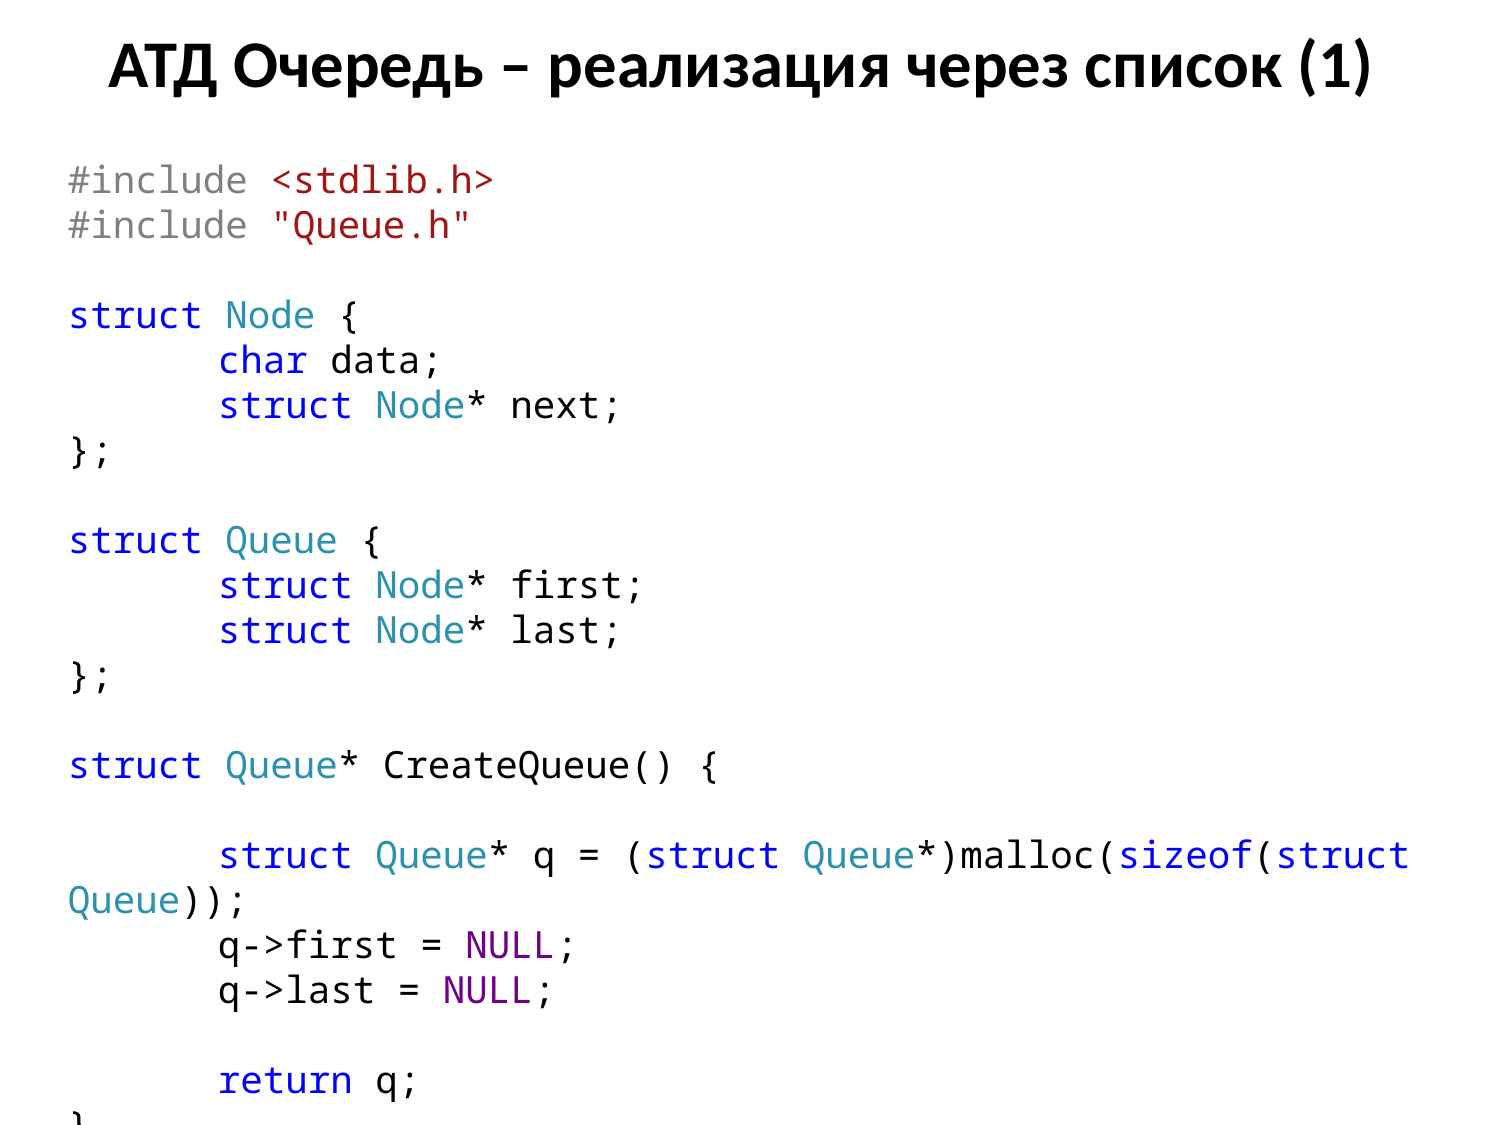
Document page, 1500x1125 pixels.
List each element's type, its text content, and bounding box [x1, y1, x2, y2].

title АТД Очередь – реализация через список (1) [0, 19, 1483, 102]
text_box #include <stdlib.h> #include "Queue.h" struct Node { char data; struct Node* next; }; struct Queue { struct Node* first; struct Node* last; }; struct Queue* CreateQueue() { struct Queue* q = (struct Queue*)malloc(sizeof(struct Queue)); q->first = NULL; q->last = NULL; return q; } [53, 148, 1471, 1125]
